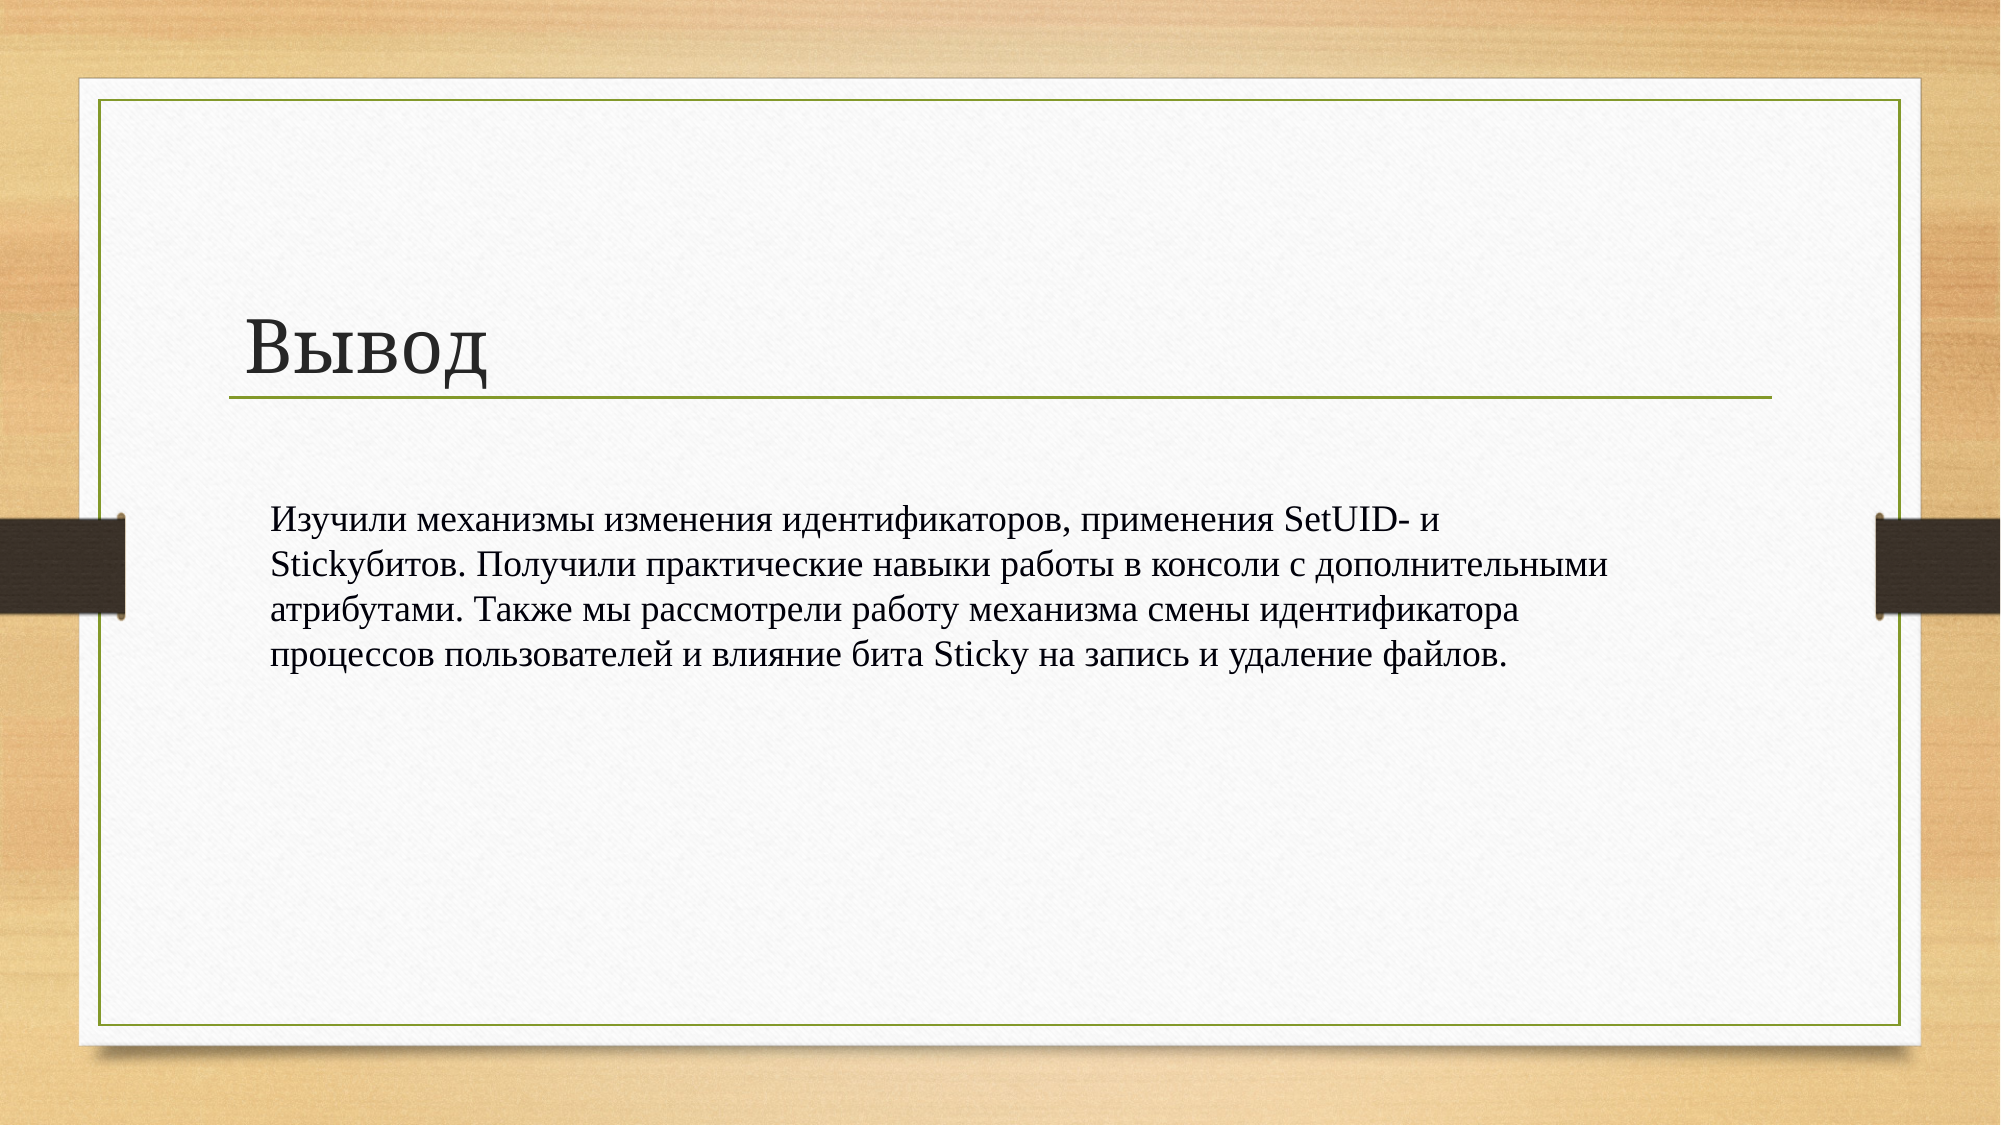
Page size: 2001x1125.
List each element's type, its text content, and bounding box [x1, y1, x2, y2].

text_box Изучили механизмы изменения идентификаторов, применения SetUID- и Stickyбитов. Получили практические навыки работы в консоли с дополнительными атрибутами. Также мы рассмотрели работу механизма смены идентификатора процессов пользователей и влияние бита Sticky на запись и удаление файлов. [255, 486, 1641, 682]
picture [0, 0, 2001, 1125]
title Вывод [229, 290, 1772, 396]
